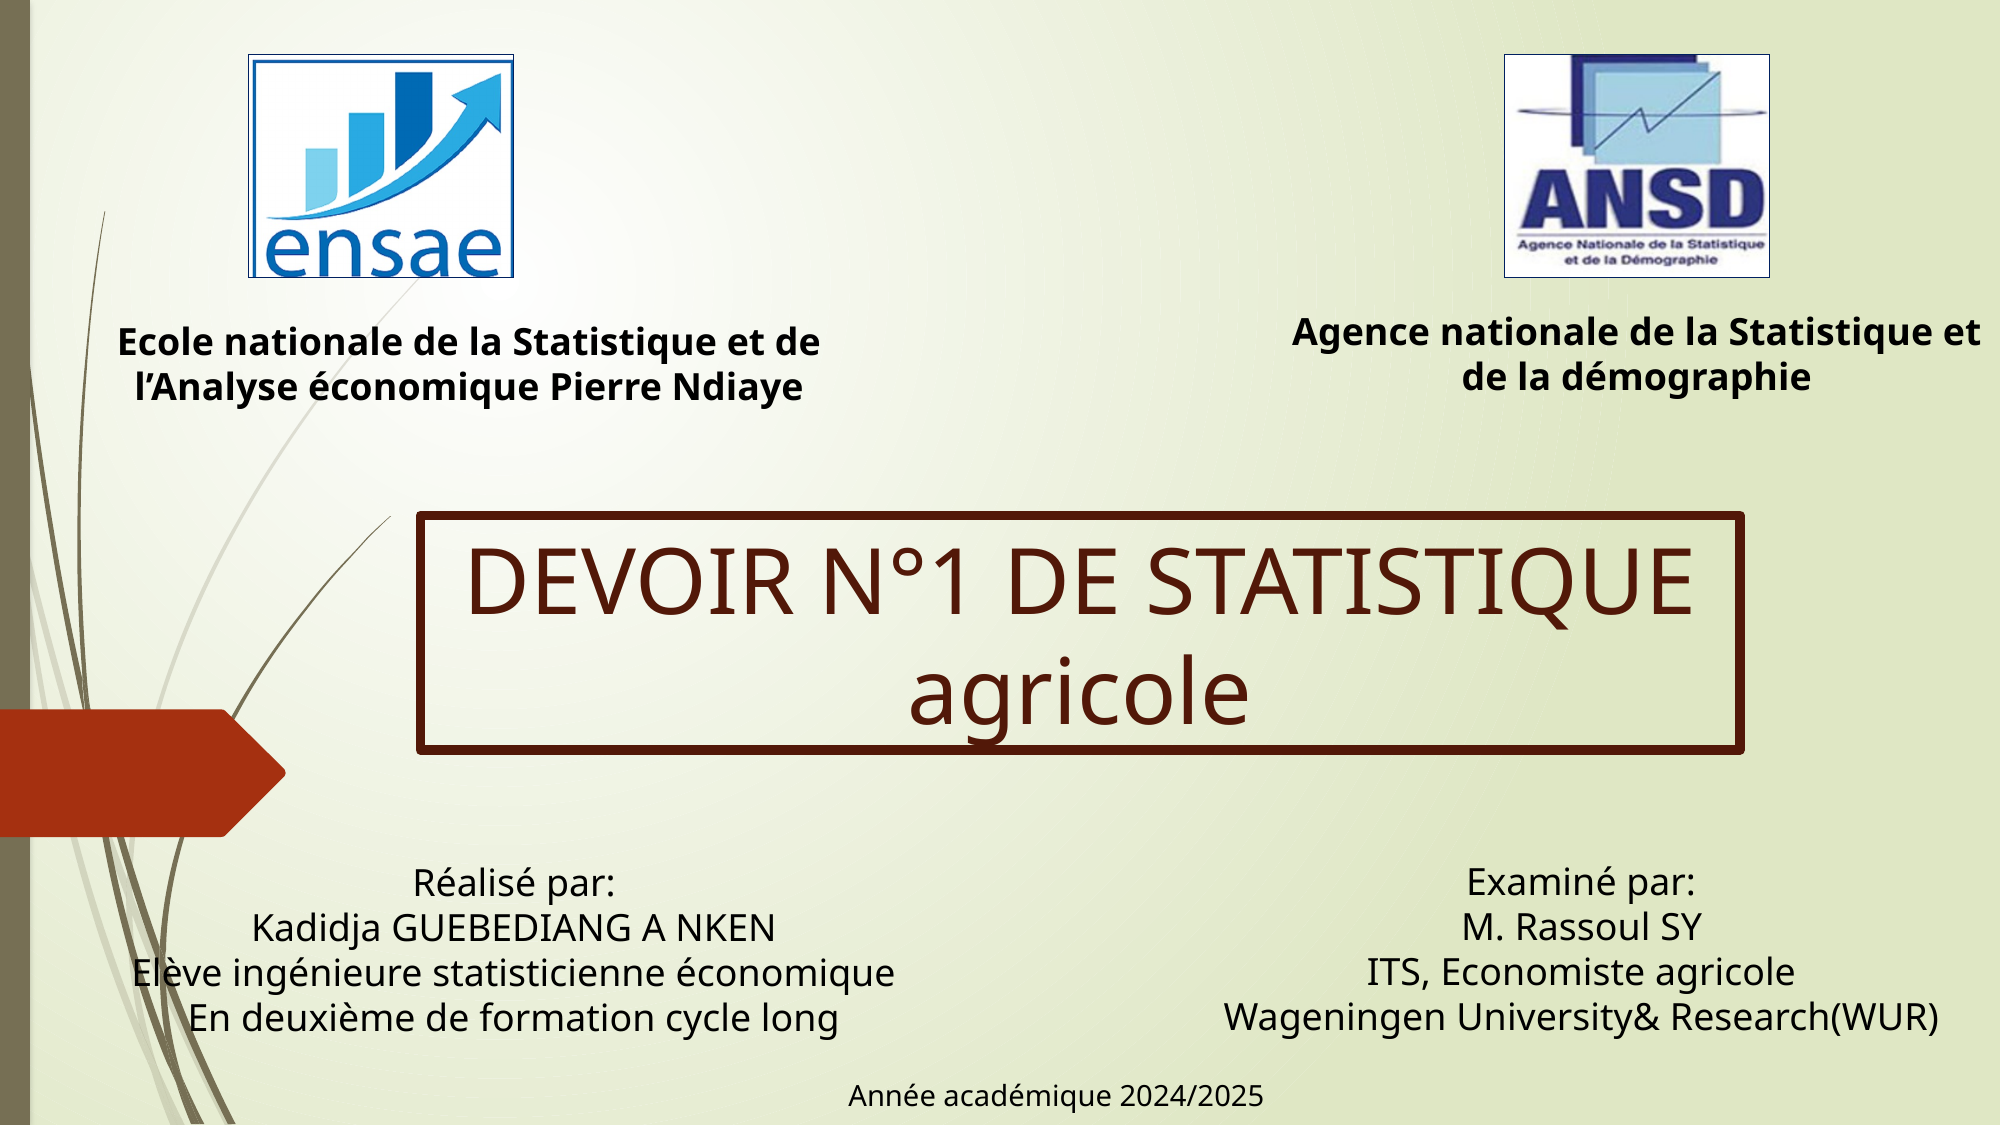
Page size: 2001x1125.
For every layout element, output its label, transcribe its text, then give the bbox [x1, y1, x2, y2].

text_box Réalisé par: Kadidja GUEBEDIANG A NKEN Elève ingénieure statisticienne économique En deuxième de formation cycle long [95, 851, 932, 1046]
picture [248, 54, 515, 279]
text_box Agence nationale de la Statistique et de la démographie [1274, 300, 2000, 406]
text_box Ecole nationale de la Statistique et de l’Analyse économique Pierre Ndiaye [41, 310, 897, 416]
picture [1504, 54, 1770, 279]
text_box DEVOIR N°1 DE STATISTIQUE agricole [420, 515, 1741, 751]
text_box Année académique 2024/2025 [833, 1069, 1505, 1120]
text_box Examiné par: M. Rassoul SY ITS, Economiste agricole Wageningen University& Research(WUR) [1195, 805, 1968, 1046]
